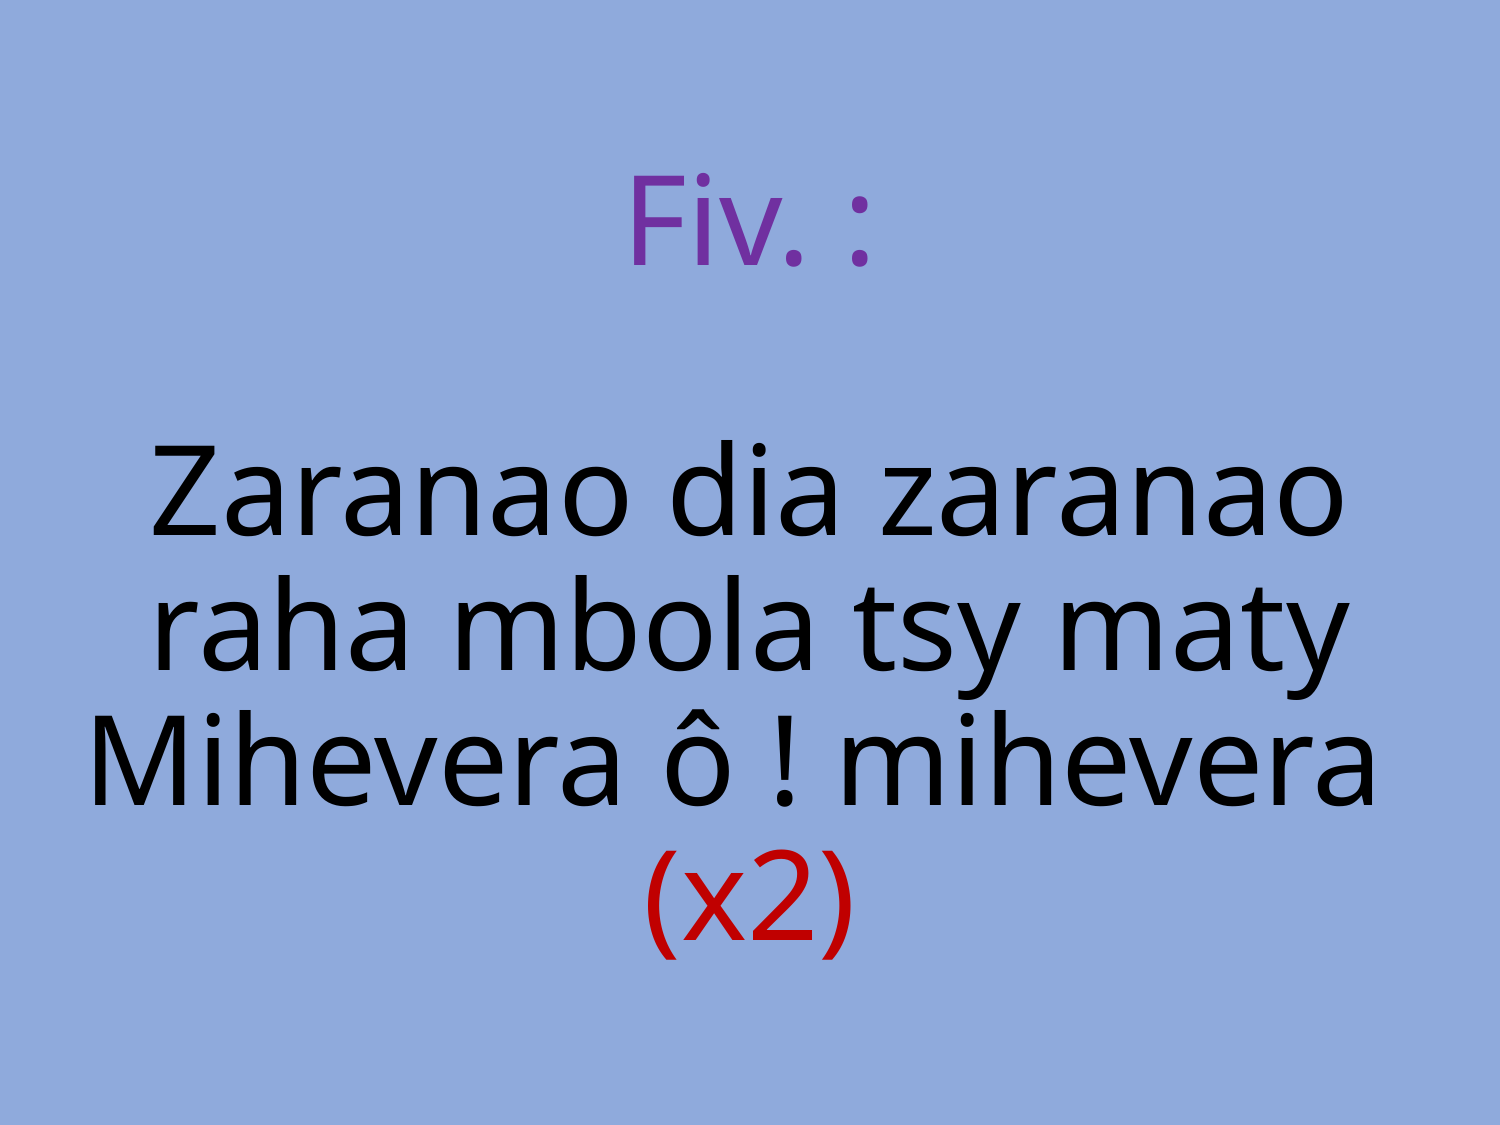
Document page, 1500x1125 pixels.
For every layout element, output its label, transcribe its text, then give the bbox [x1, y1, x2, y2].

title Fiv. : Zaranao dia zaranao raha mbola tsy maty Mihevera ô ! mihevera (x2) [0, 0, 1500, 1125]
